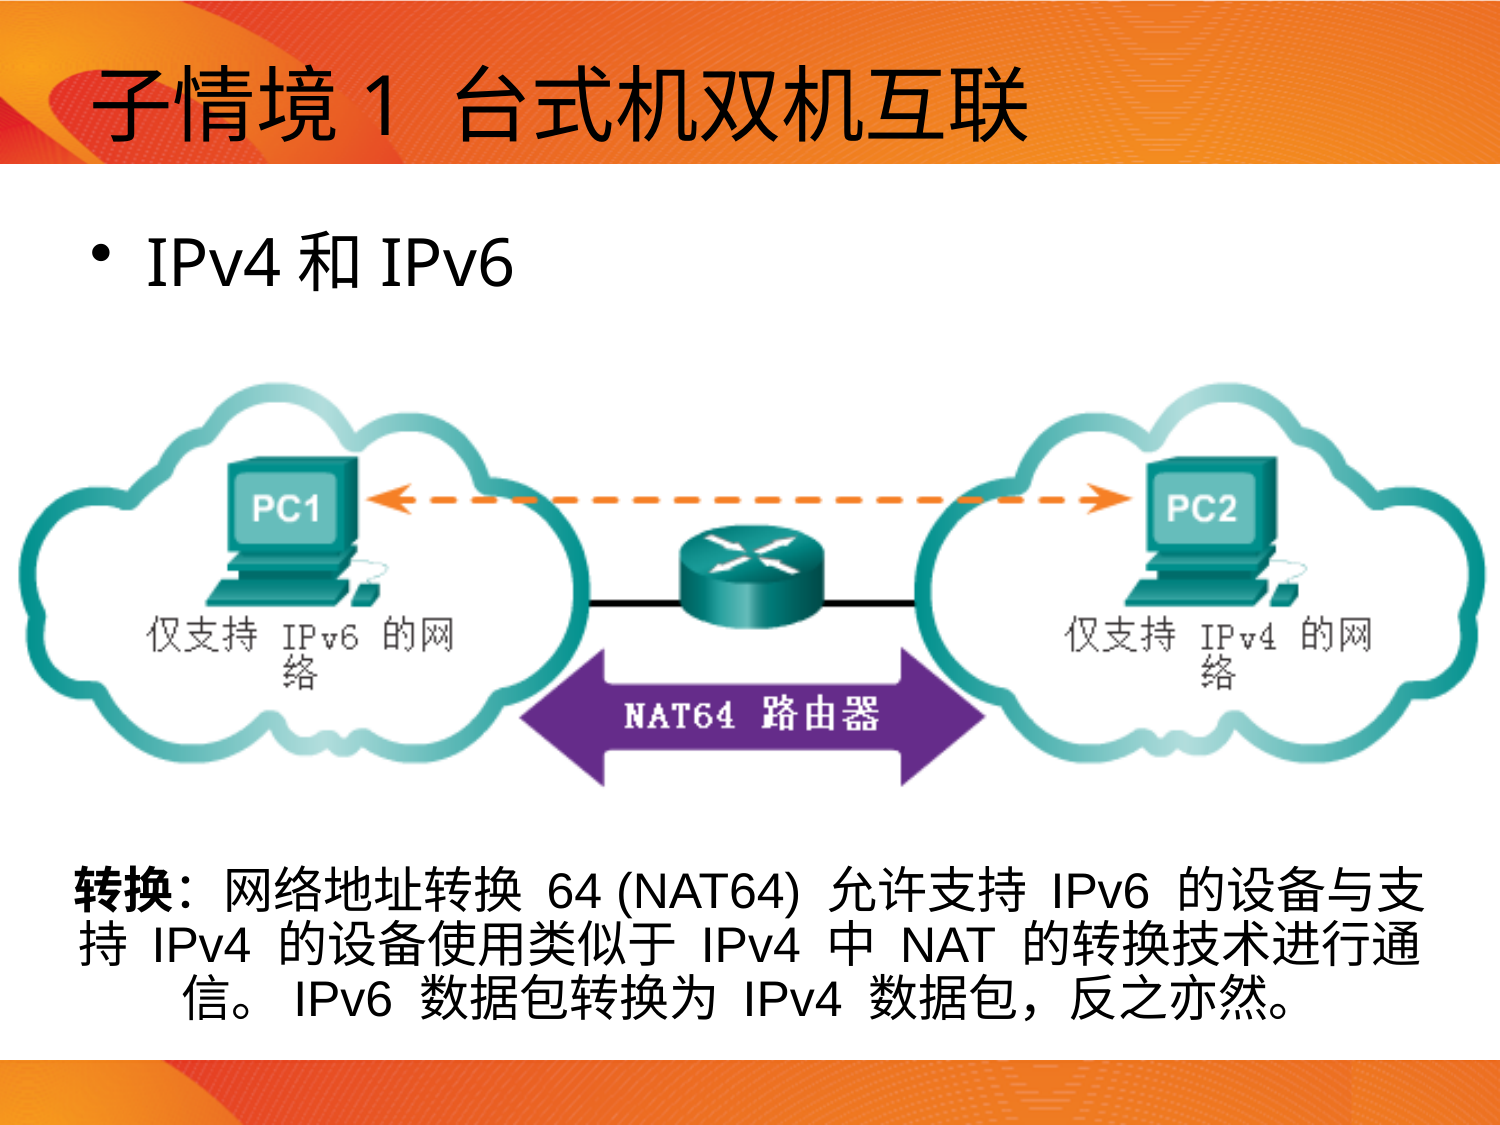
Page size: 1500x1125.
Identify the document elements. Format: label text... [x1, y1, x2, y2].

list IPv4和IPv6 [75, 212, 1425, 313]
title 子情境1 台式机双机互联 [75, 45, 1425, 212]
picture [8, 376, 1492, 806]
text_box 转换：网络地址转换 64 (NAT64) 允许支持 IPv6 的设备与支持 IPv4 的设备使用类似于 IPv4 中 NAT 的转换技术进行通信。IPv6 数据包转换为 IPv4 数据包，反之亦然。 [52, 857, 1448, 1035]
picture [0, 1060, 1500, 1125]
picture [0, 0, 1500, 164]
